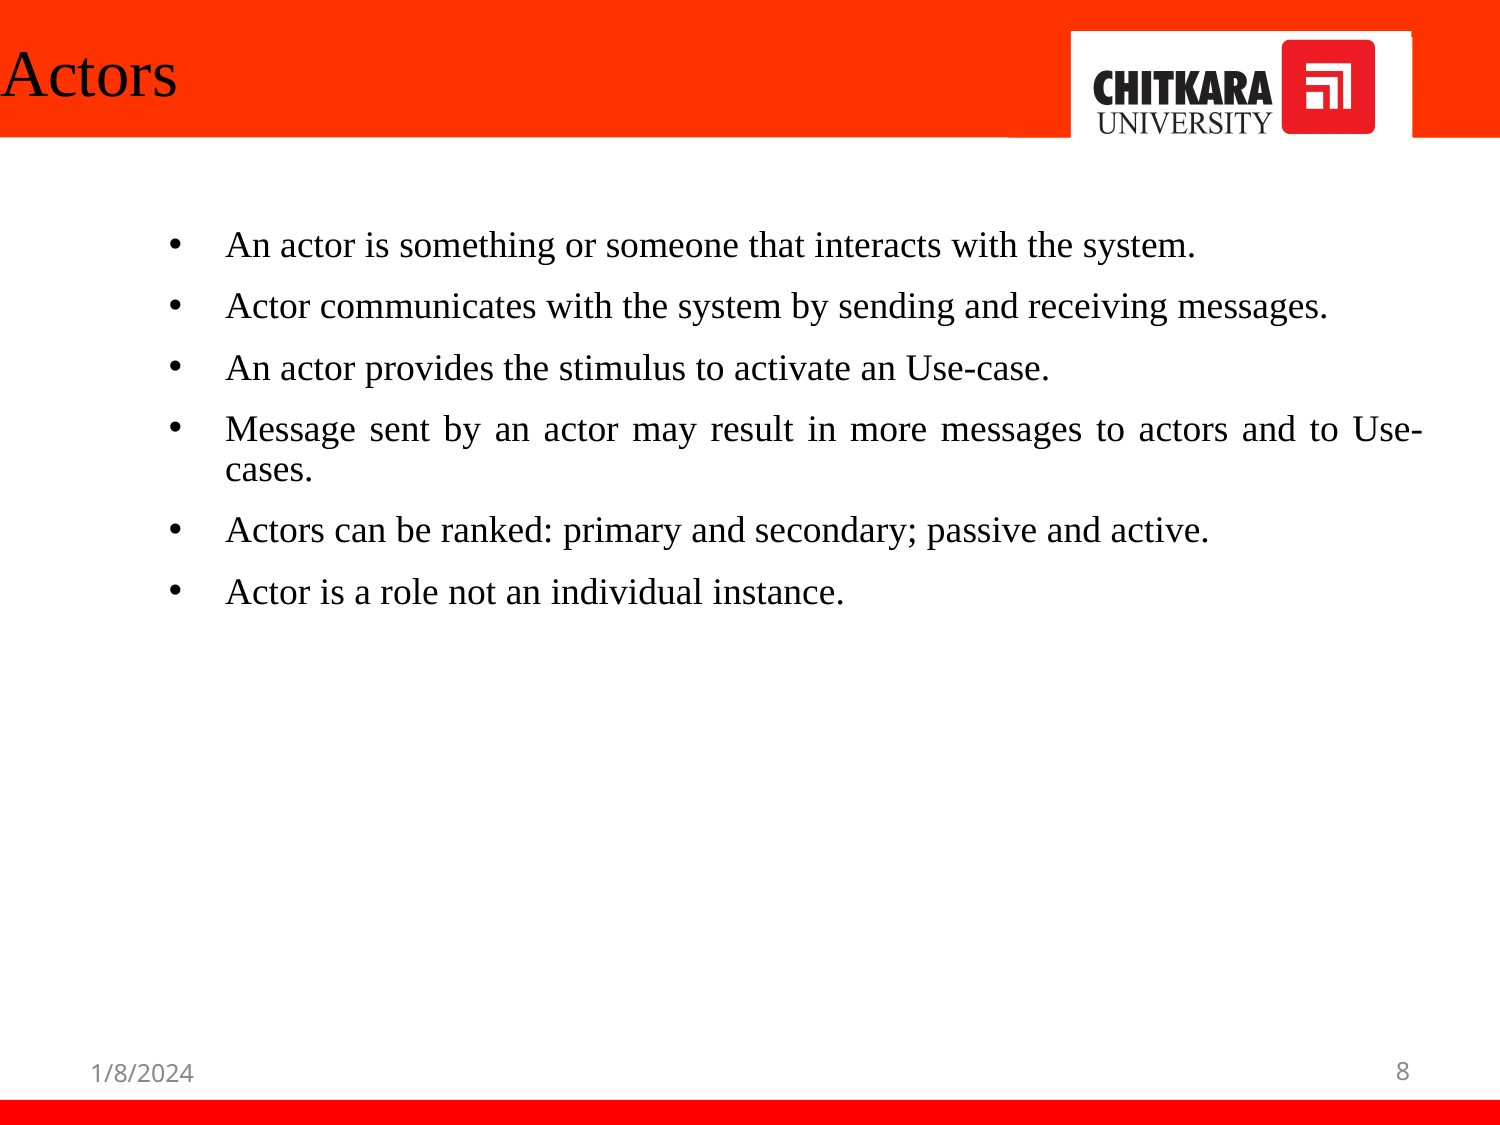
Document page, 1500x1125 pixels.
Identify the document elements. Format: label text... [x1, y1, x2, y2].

slide_number 8 [1074, 1042, 1425, 1103]
list An actor is something or someone that interacts with the system. Actor communicates with the system by sending and receiving messages. An actor provides the stimulus to activate an Use-case. Message sent by an actor may result in more messages to actors and to Use-cases. Actors can be ranked: primary and secondary; passive and active. Actor is a role not an individual instance. [149, 224, 1425, 900]
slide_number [75, 1042, 425, 1103]
picture [1074, 37, 1390, 138]
title Actors [0, 0, 900, 150]
